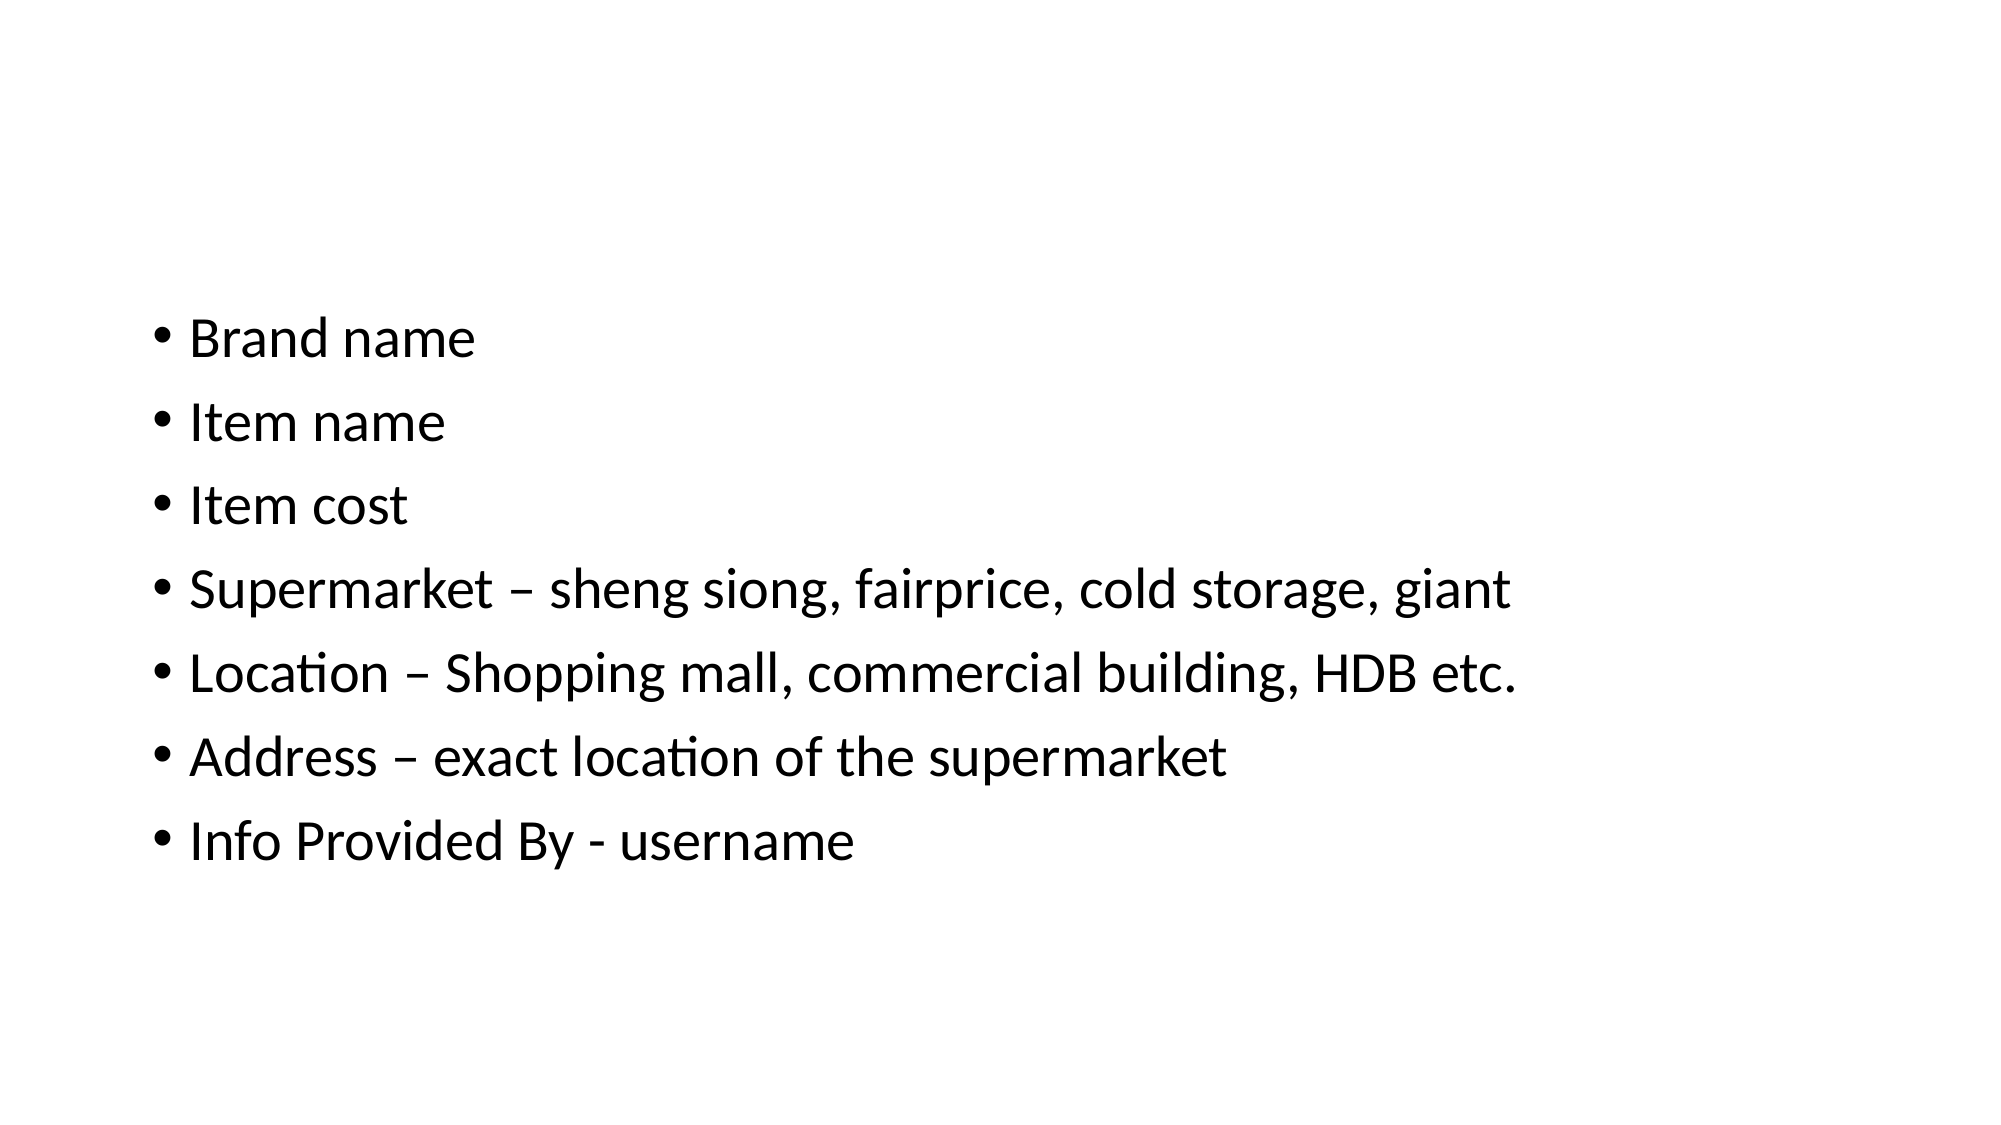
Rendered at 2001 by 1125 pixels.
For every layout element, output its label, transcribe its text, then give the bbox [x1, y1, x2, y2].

list Brand name Item name Item cost Supermarket – sheng siong, fairprice, cold storage, giant Location – Shopping mall, commercial building, HDB etc. Address – exact location of the supermarket Info Provided By - username [137, 299, 1863, 1014]
